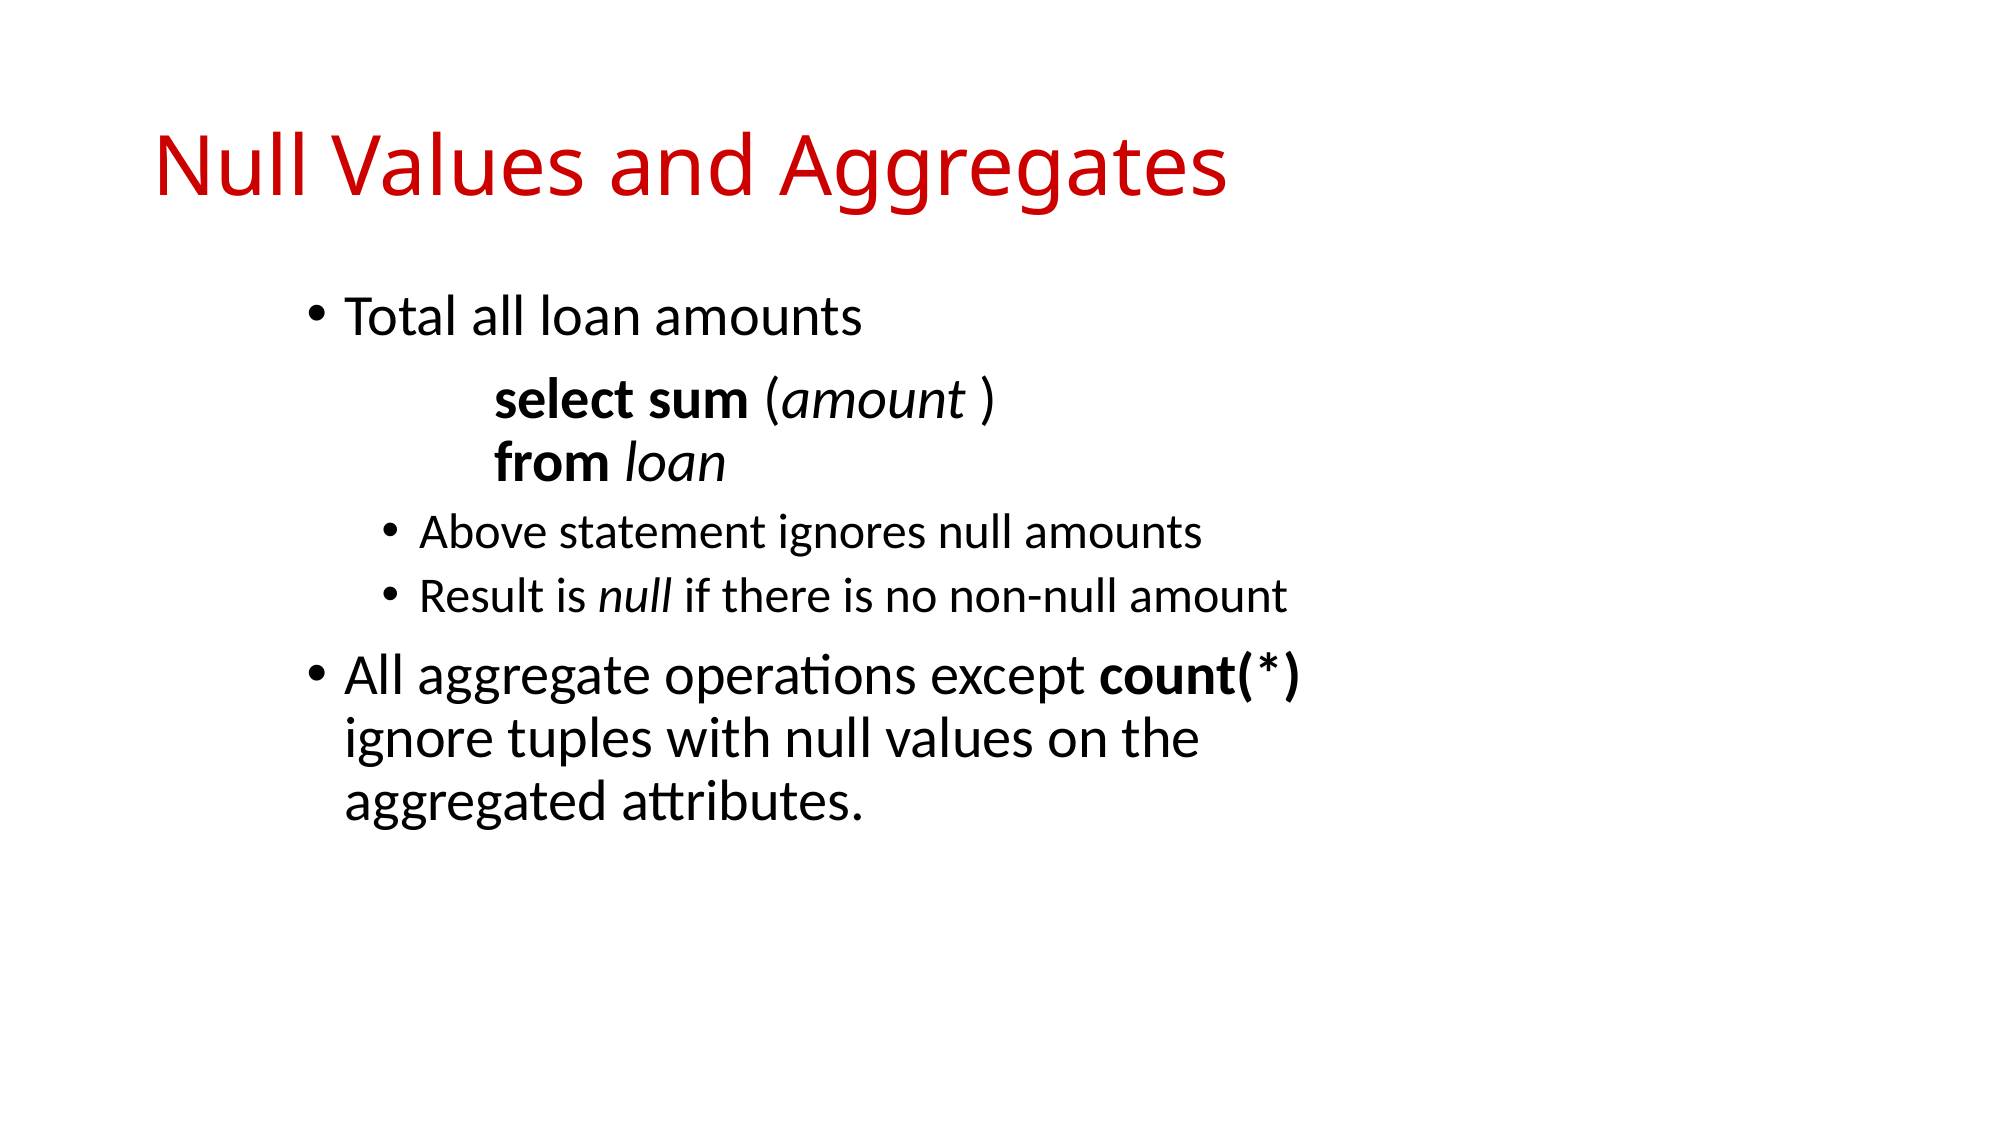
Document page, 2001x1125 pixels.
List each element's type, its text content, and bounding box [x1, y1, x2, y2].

title Null Values and Aggregates [137, 59, 1863, 278]
list Total all loan amounts select sum (amount ) from loan Above statement ignores null amounts Result is null if there is no non-null amount All aggregate operations except count(*) ignore tuples with null values on the aggregated attributes. [291, 277, 1456, 998]
